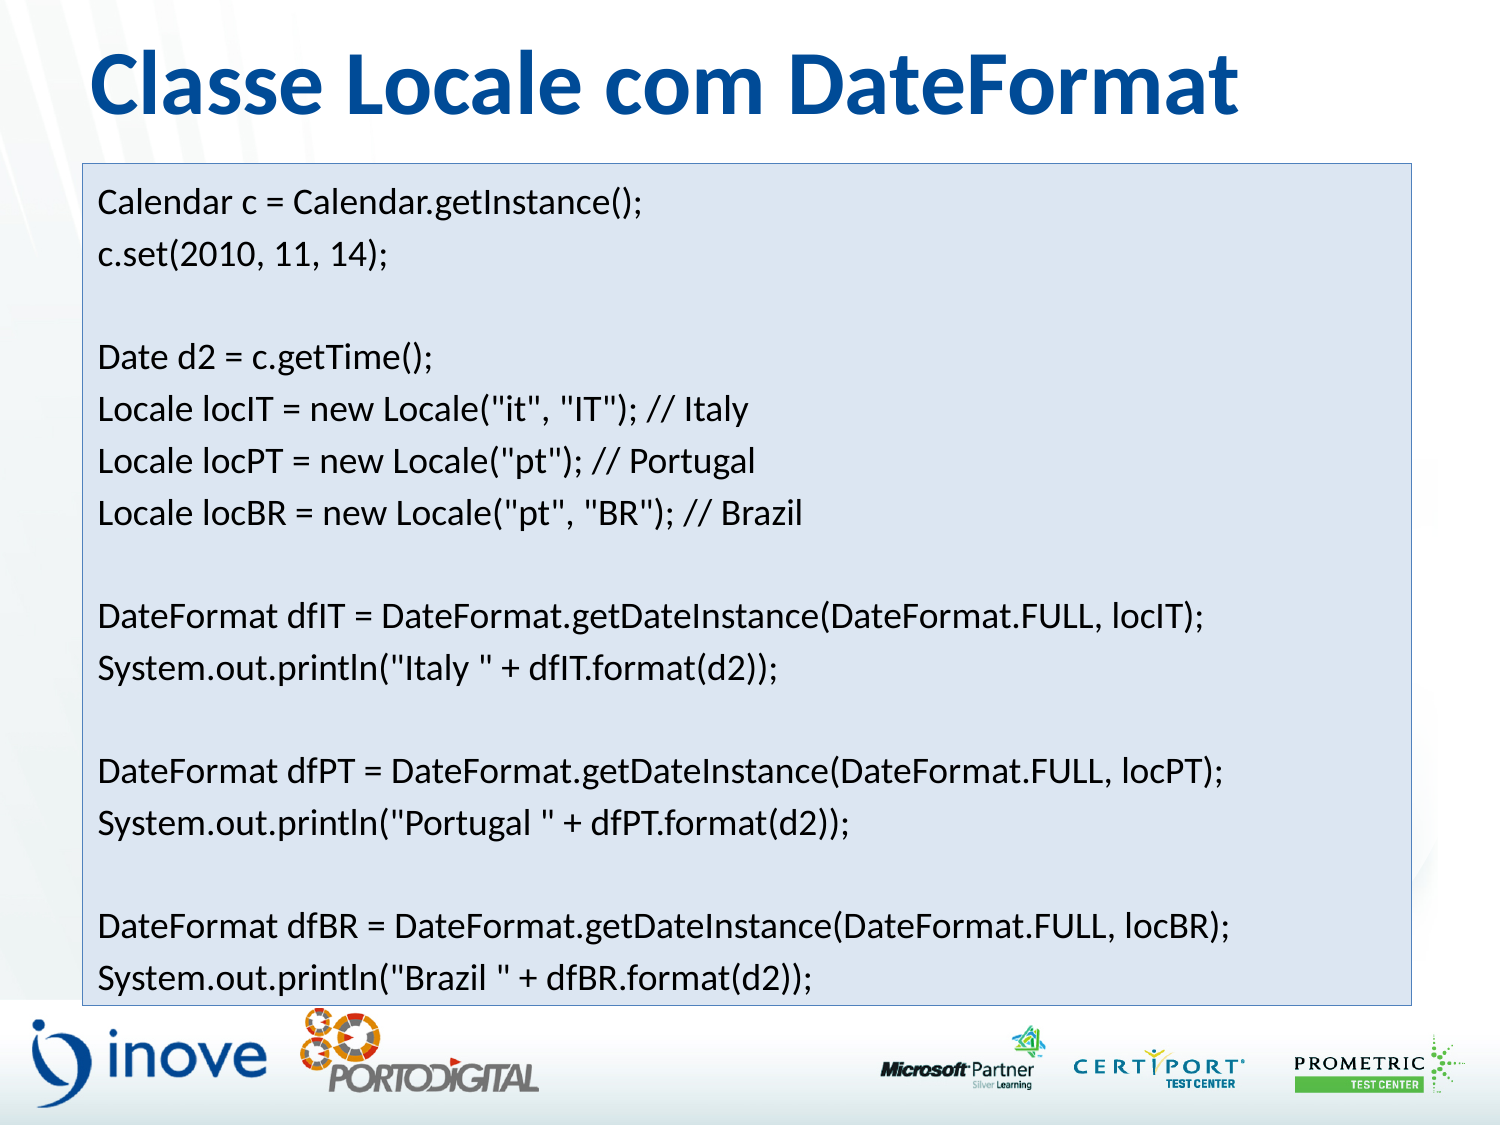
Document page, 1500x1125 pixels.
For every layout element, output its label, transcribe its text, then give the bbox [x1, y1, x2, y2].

text_box Calendar c = Calendar.getInstance(); c.set(2010, 11, 14); Date d2 = c.getTime(); Locale locIT = new Locale("it", "IT"); // Italy Locale locPT = new Locale("pt"); // Portugal Locale locBR = new Locale("pt", "BR"); // Brazil DateFormat dfIT = DateFormat.getDateInstance(DateFormat.FULL, locIT); System.out.println("Italy " + dfIT.format(d2)); DateFormat dfPT = DateFormat.getDateInstance(DateFormat.FULL, locPT); System.out.println("Portugal " + dfPT.format(d2)); DateFormat dfBR = DateFormat.getDateInstance(DateFormat.FULL, locBR); System.out.println("Brazil " + dfBR.format(d2)); [82, 163, 1412, 1006]
picture [0, 0, 1500, 1125]
title Classe Locale com DateFormat [75, 0, 1425, 172]
